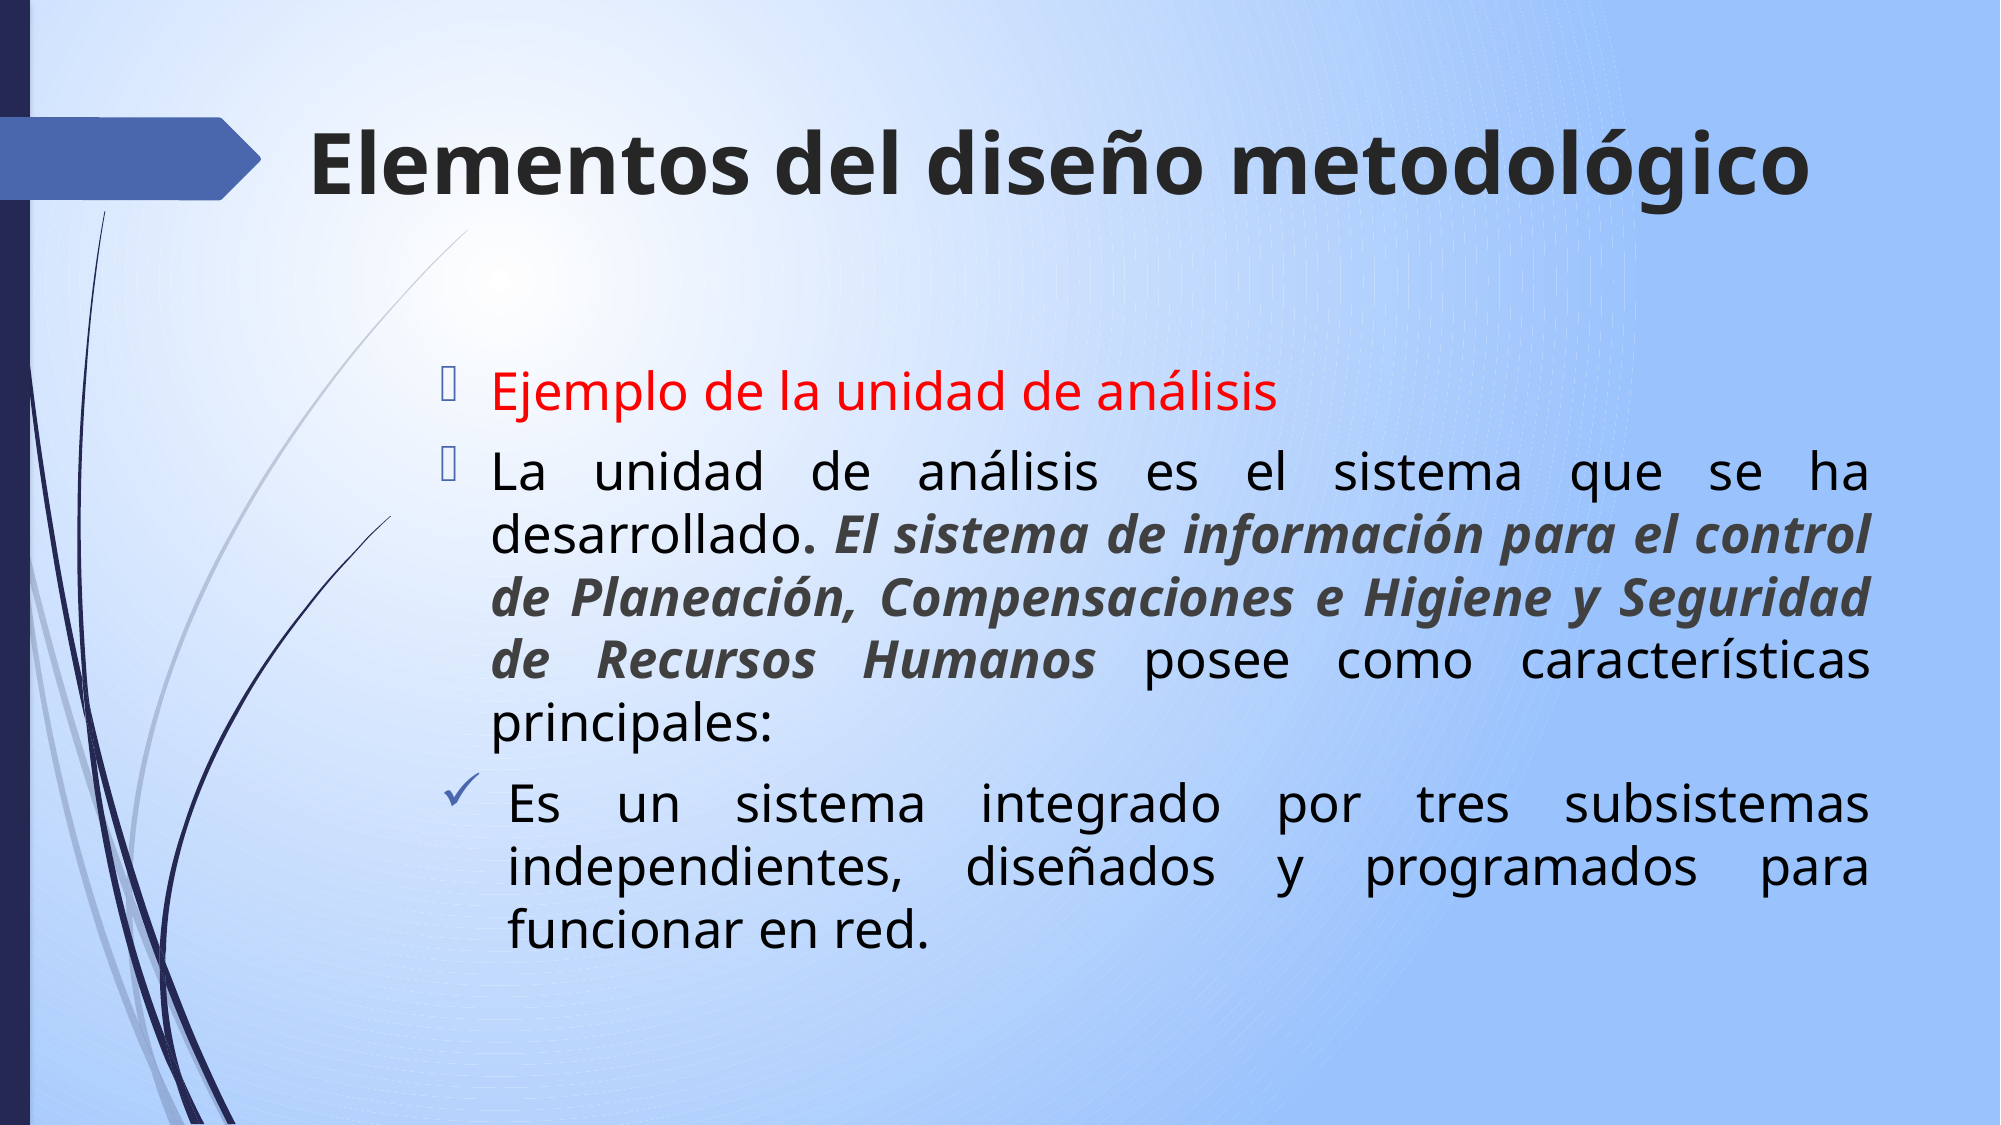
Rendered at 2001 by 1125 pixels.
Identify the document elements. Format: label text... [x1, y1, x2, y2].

title Elementos del diseño metodológico [292, 102, 1888, 313]
list Ejemplo de la unidad de análisis La unidad de análisis es el sistema que se ha desarrollado. El sistema de información para el control de Planeación, Compensaciones e Higiene y Seguridad de Recursos Humanos posee como características principales: Es un sistema integrado por tres subsistemas independientes, diseñados y programados para funcionar en red. [424, 350, 1888, 970]
